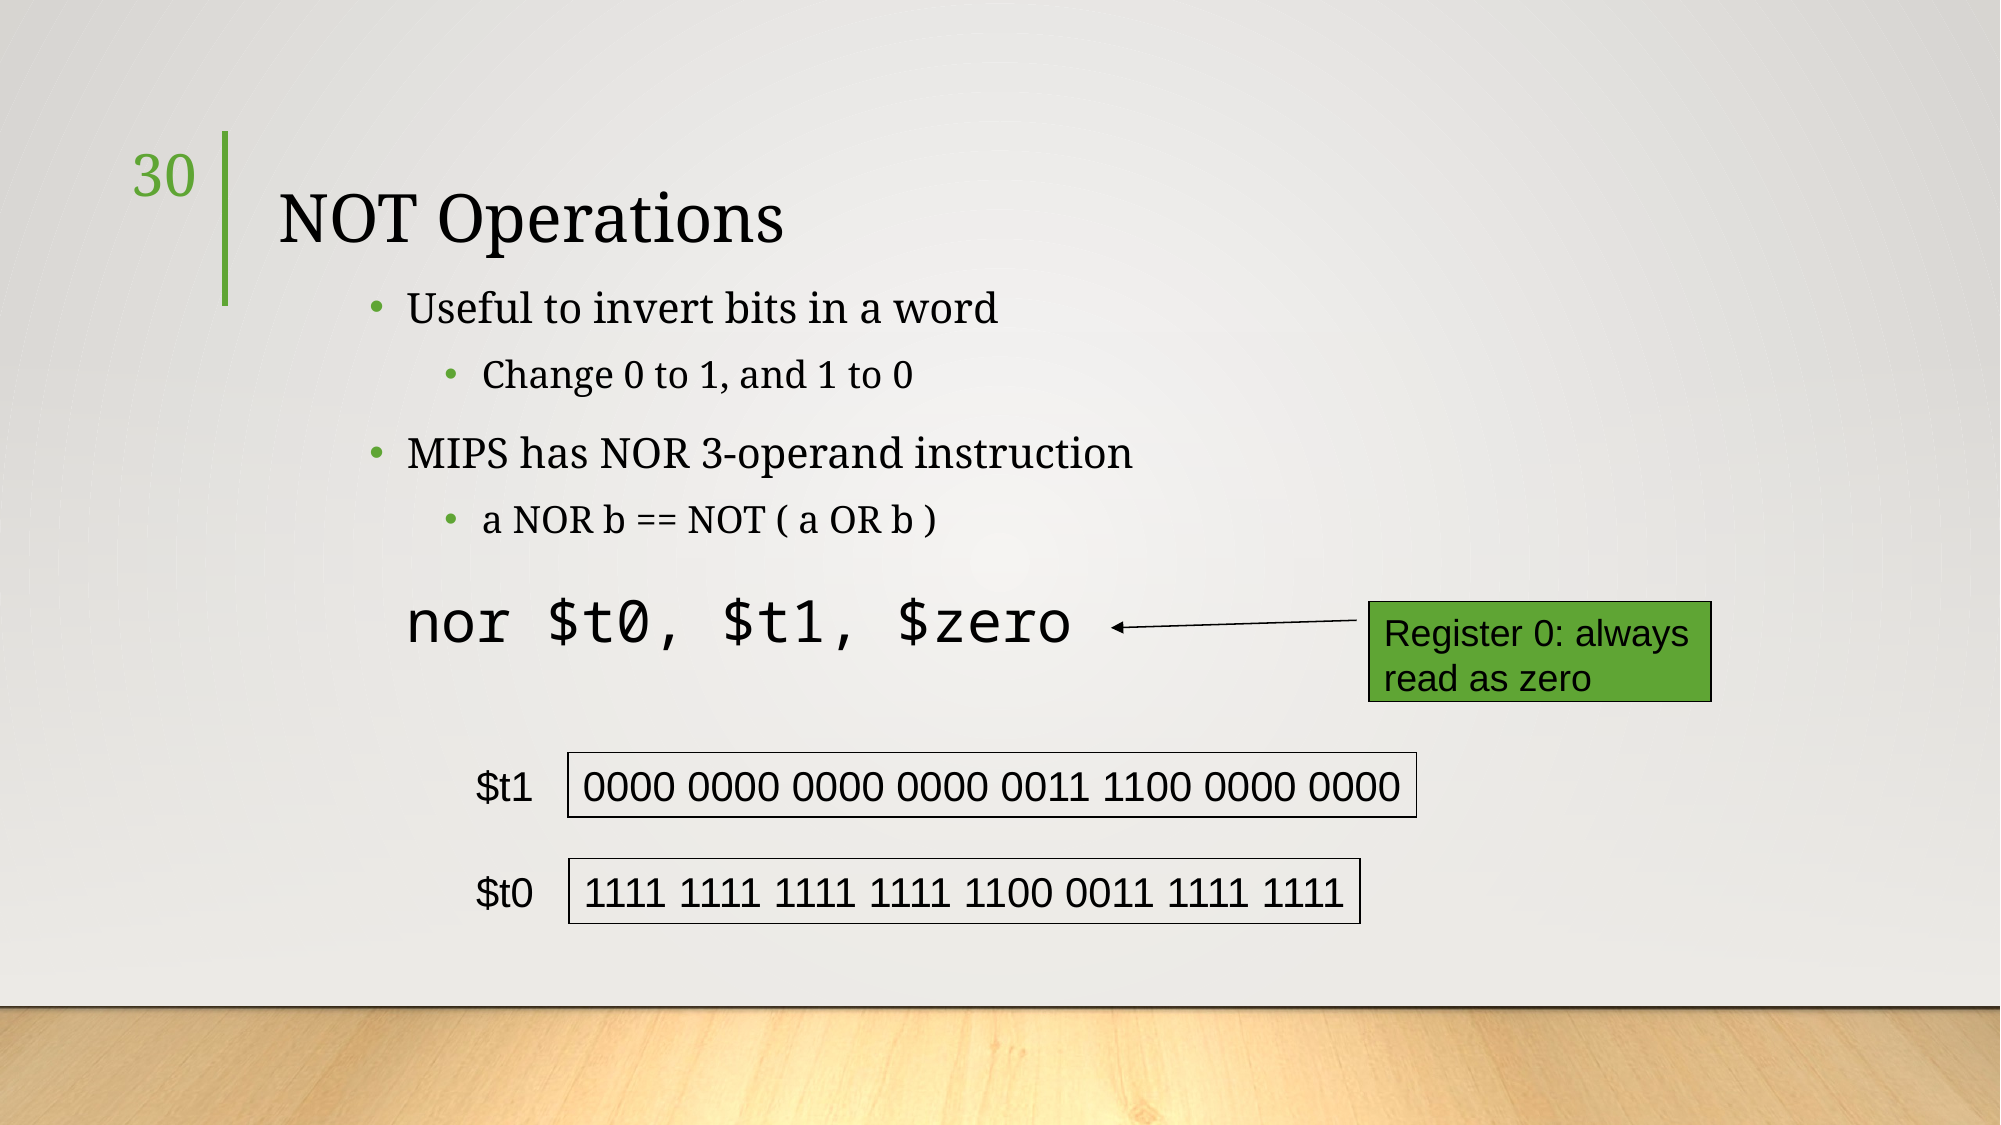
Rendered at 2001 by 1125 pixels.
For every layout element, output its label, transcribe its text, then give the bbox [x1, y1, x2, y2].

text_box Register 0: always read as zero [1369, 601, 1711, 702]
text_box Register 0: always read as zero [1110, 620, 1357, 634]
text_box $t1 [461, 752, 549, 818]
list Useful to invert bits in a word Change 0 to 1, and 1 to 0 MIPS has NOR 3-operand instruction a NOR b == NOT ( a OR b ) nor $t0, $t1, $zero [354, 263, 1712, 732]
text_box 0000 0000 0000 0000 0011 1100 0000 0000 [568, 752, 1417, 818]
title NOT Operations [263, 91, 1826, 264]
text_box 1111 1111 1111 1111 1100 0011 1111 1111 [568, 858, 1361, 924]
picture [0, 1006, 2000, 1125]
text_box $t0 [461, 858, 549, 924]
slide_number 30 [78, 131, 212, 214]
